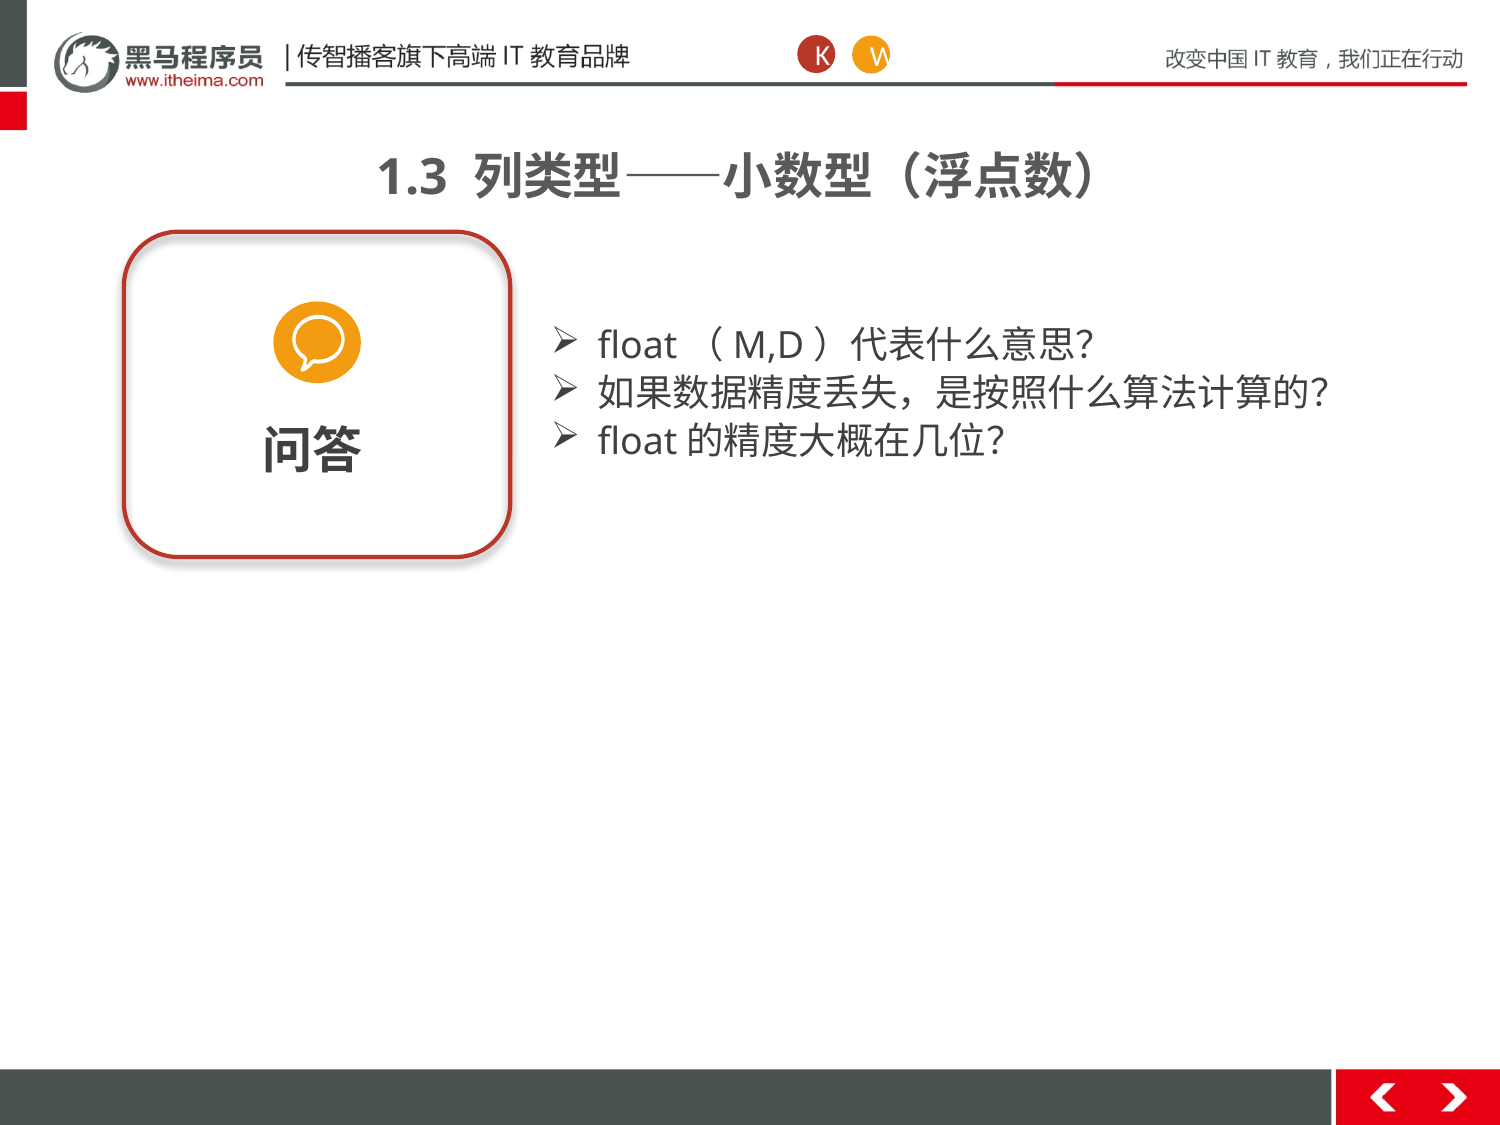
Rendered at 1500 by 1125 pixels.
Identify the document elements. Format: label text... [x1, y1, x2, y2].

text_box 1.3 列类型——小数型（浮点数） [0, 137, 1500, 209]
picture [0, 0, 1500, 137]
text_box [123, 231, 511, 558]
text_box K [795, 32, 838, 76]
text_box float（M,D）代表什么意思？ 如果数据精度丢失，是按照什么算法计算的？ float的精度大概在几位？ [535, 318, 1452, 471]
text_box W [850, 33, 893, 76]
picture [0, 209, 1500, 1125]
